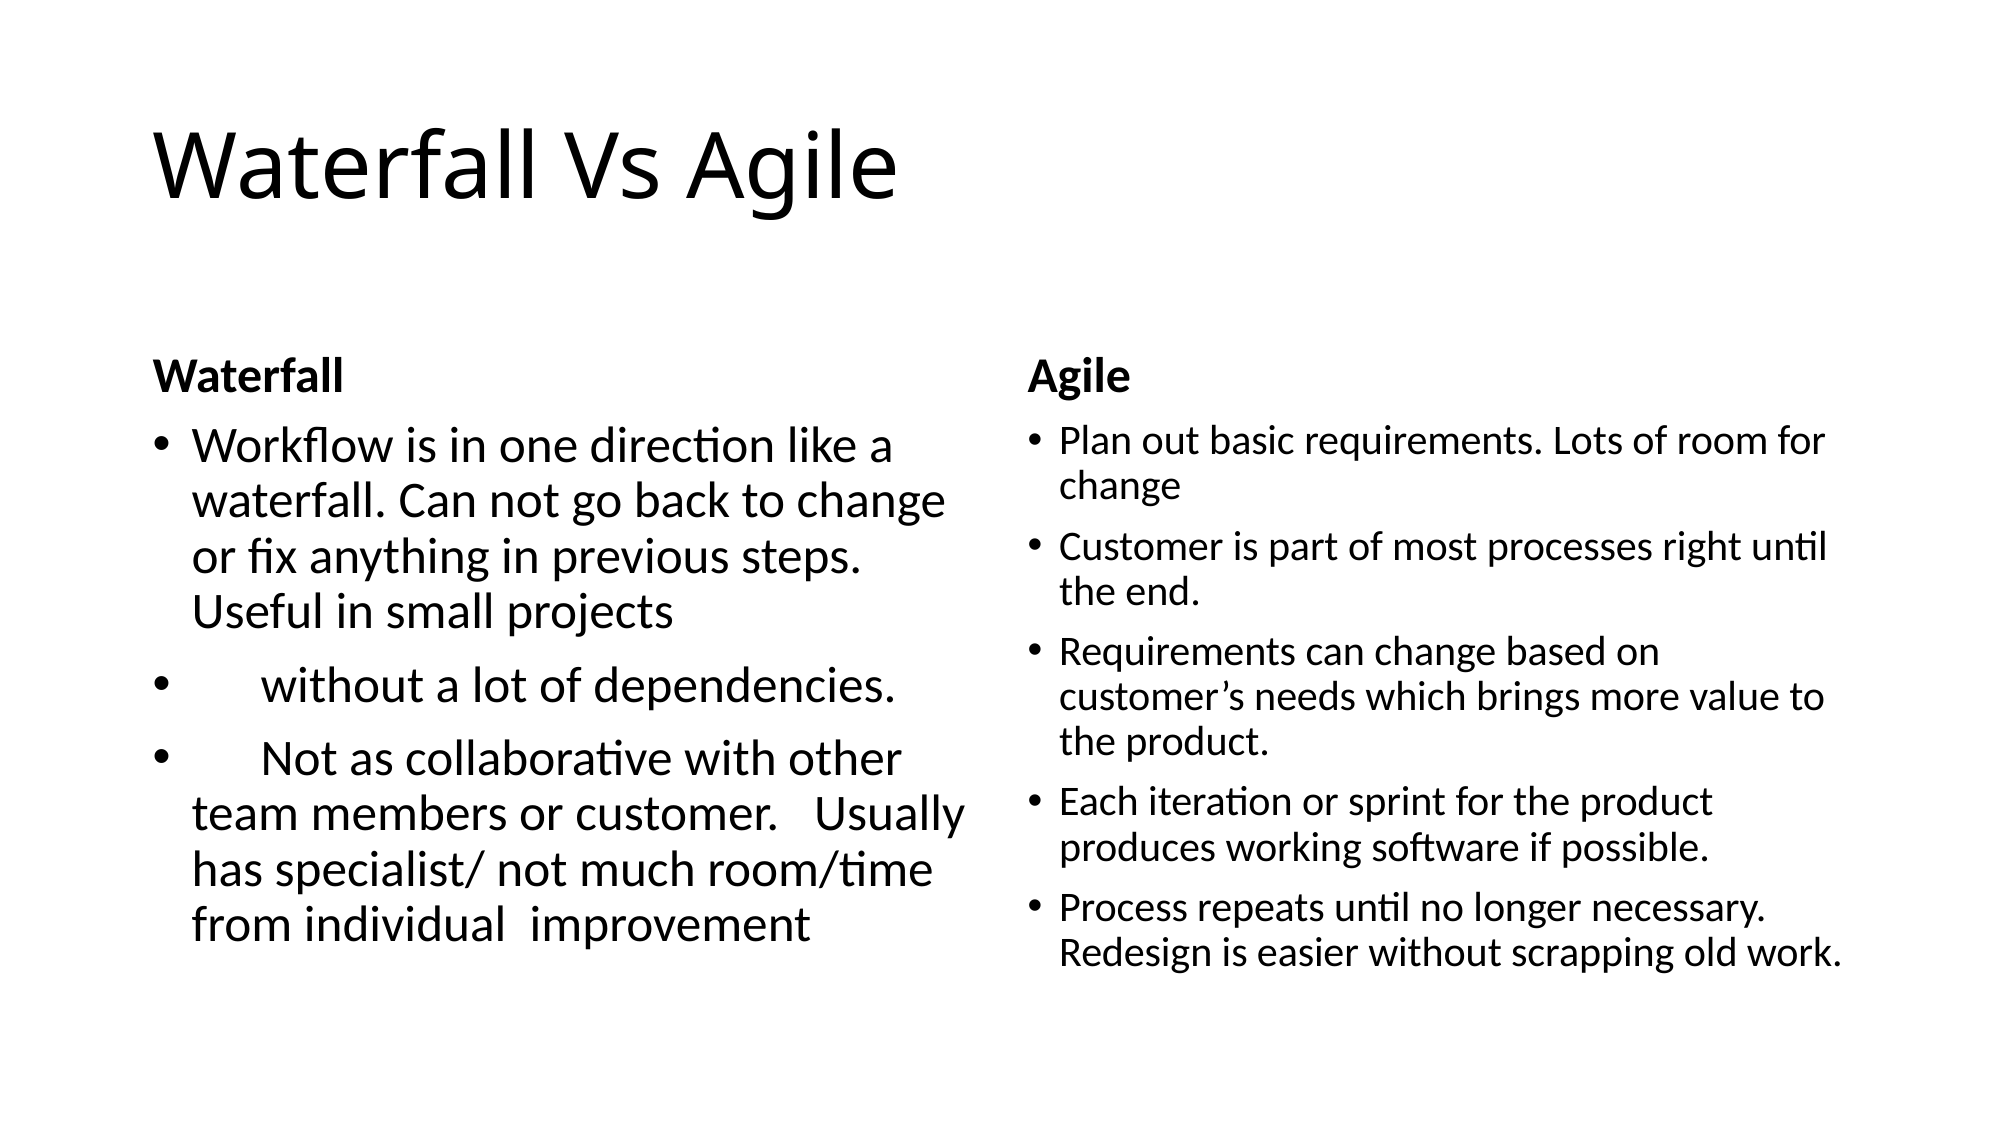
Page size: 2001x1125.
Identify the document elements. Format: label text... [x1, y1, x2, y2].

list Plan out basic requirements. Lots of room for change Customer is part of most processes right until the end. Requirements can change based on customer’s needs which brings more value to the product. Each iteration or sprint for the product produces working software if possible. Process repeats until no longer necessary. Redesign is easier without scrapping old work. [1012, 410, 1863, 1016]
list Agile [1012, 275, 1863, 410]
title Waterfall Vs Agile [137, 59, 1863, 278]
list Waterfall [137, 275, 984, 410]
list Workflow is in one direction like a waterfall. Can not go back to change or fix anything in previous steps. Useful in small projects without a lot of dependencies. Not as collaborative with other team members or customer. Usually has specialist/ not much room/time from individual improvement [137, 410, 984, 1016]
